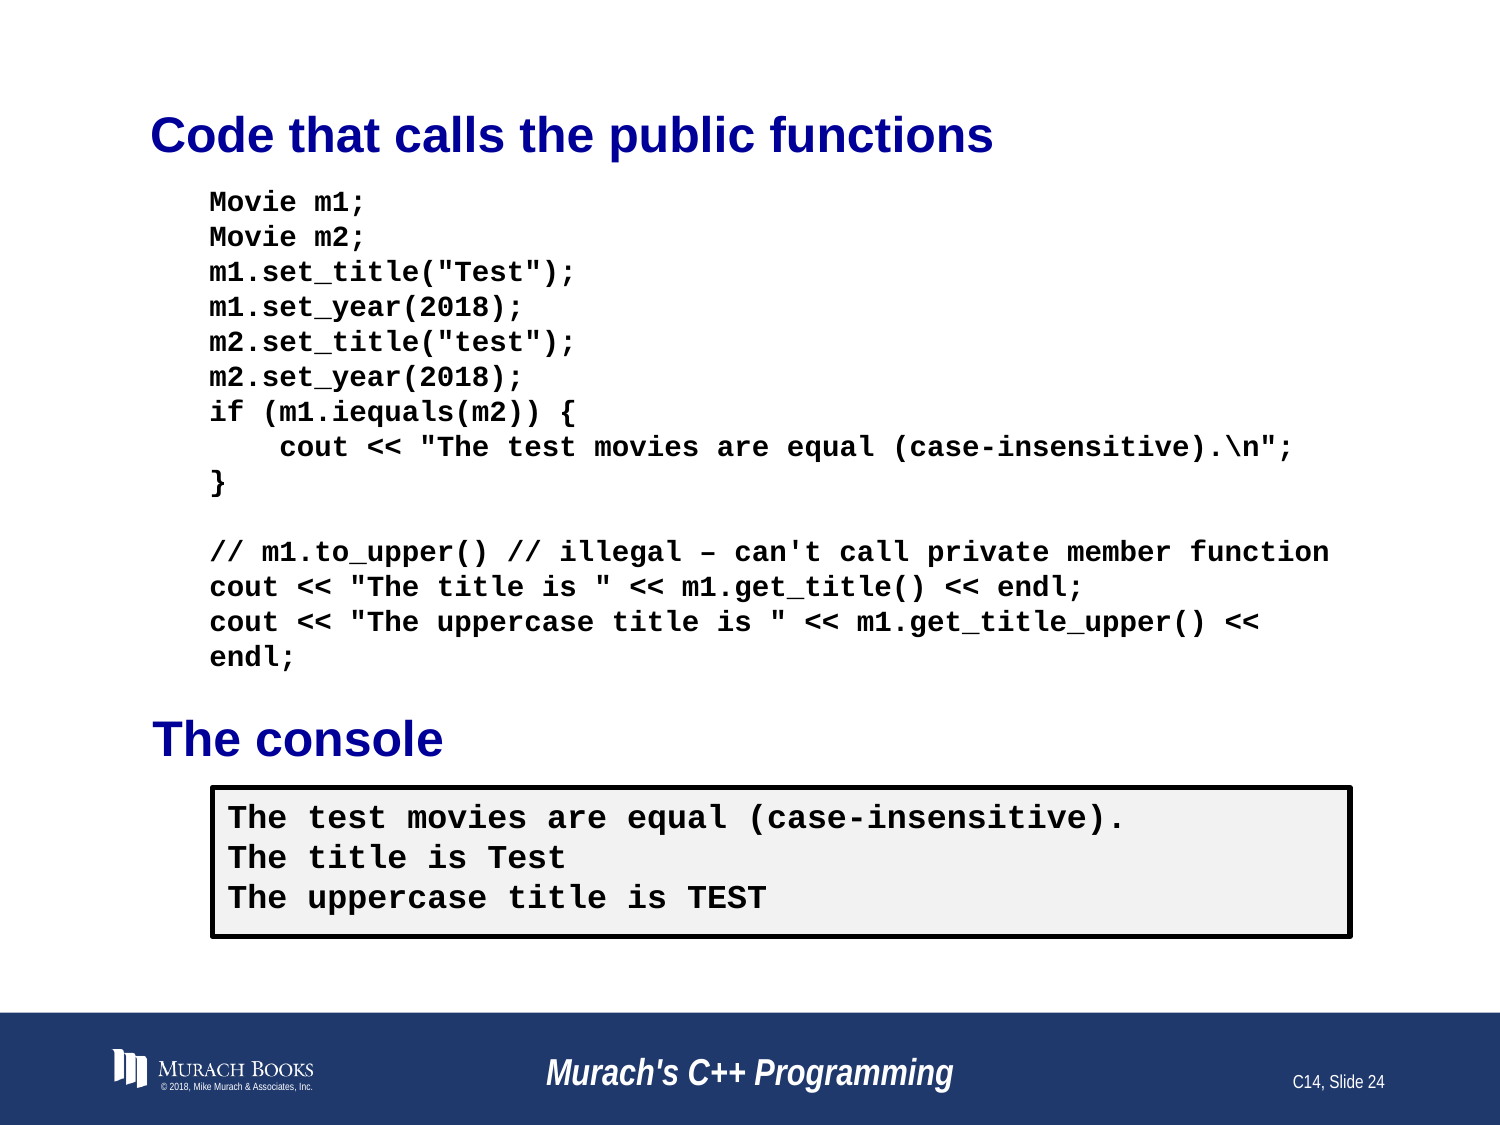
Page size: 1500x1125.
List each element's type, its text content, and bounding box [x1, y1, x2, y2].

list The test movies are equal (case-insensitive). The title is Test The uppercase title is TEST [210, 785, 1353, 939]
footer © 2018, Mike Murach & Associates, Inc. [12, 1025, 463, 1100]
slide_number C14, Slide 24 [1087, 1025, 1400, 1100]
list Movie m1; Movie m2; m1.set_title("Test"); m1.set_year(2018); m2.set_title("test"); m2.set_year(2018); if (m1.iequals(m2)) { cout << "The test movies are equal (case-insensitive).\n"; } // m1.to_upper() // illegal – can't call private member function cout << "The title is " << m1.get_title() << endl; cout << "The uppercase title is " << m1.get_title_upper() << endl; [137, 174, 1350, 688]
slide_number Murach's C++ Programming [463, 1025, 1050, 1100]
list The console [137, 699, 1350, 763]
title Code that calls the public functions [150, 102, 1350, 164]
